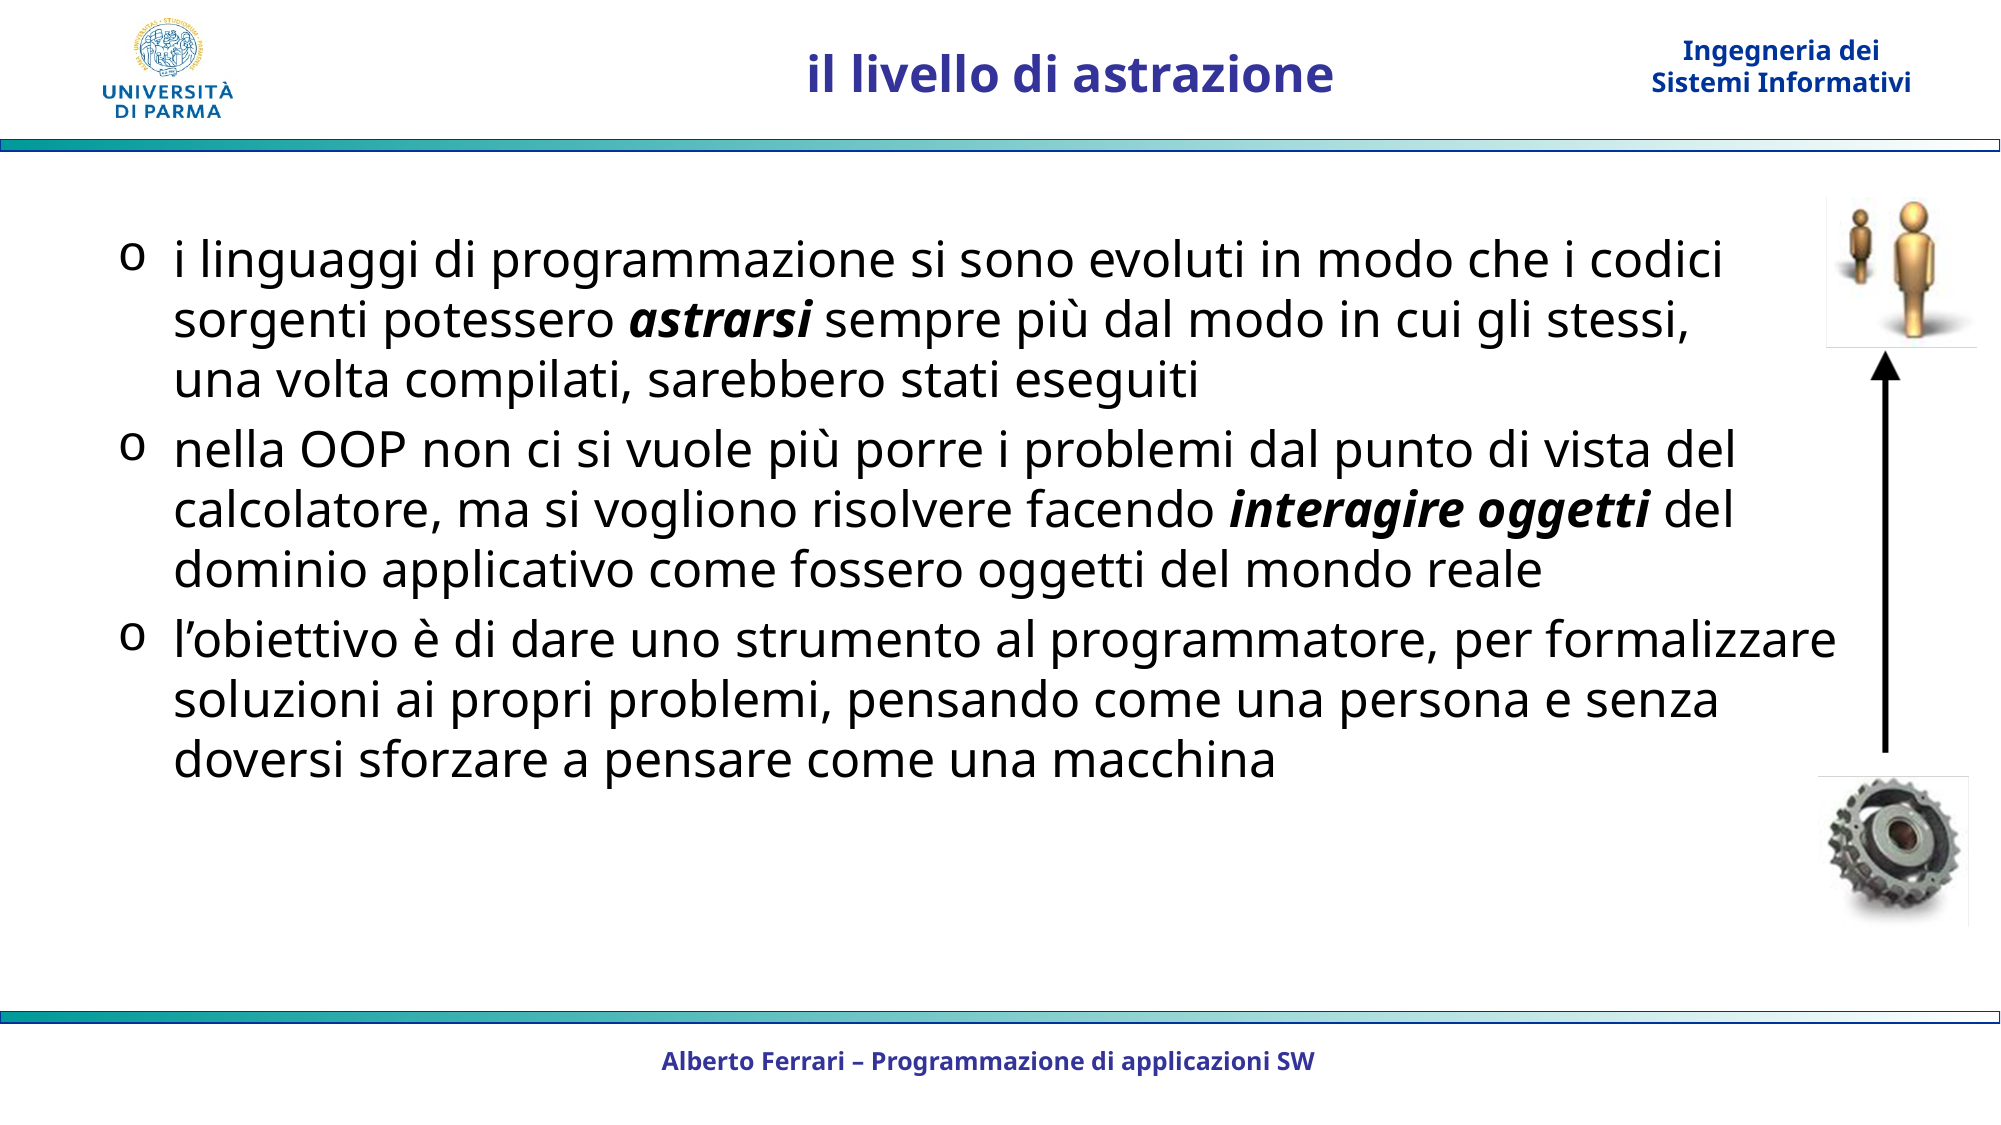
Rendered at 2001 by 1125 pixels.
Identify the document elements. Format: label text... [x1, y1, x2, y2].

picture [103, 18, 233, 118]
footer Alberto Ferrari – Programmazione di applicazioni SW [366, 1037, 1611, 1092]
list i linguaggi di programmazione si sono evoluti in modo che i codici sorgenti potessero astrarsi sempre più dal modo in cui gli stessi, una volta compilati, sarebbero stati eseguiti nella OOP non ci si vuole più porre i problemi dal punto di vista del calcolatore, ma si vogliono risolvere facendo interagire oggetti del dominio applicativo come fossero oggetti del mondo reale l’obiettivo è di dare uno strumento al programmatore, per formalizzare soluzioni ai propri problemi, pensando come una persona e senza doversi sforzare a pensare come una macchina [102, 220, 1903, 963]
title il livello di astrazione [559, 19, 1583, 126]
picture [1818, 197, 1977, 928]
